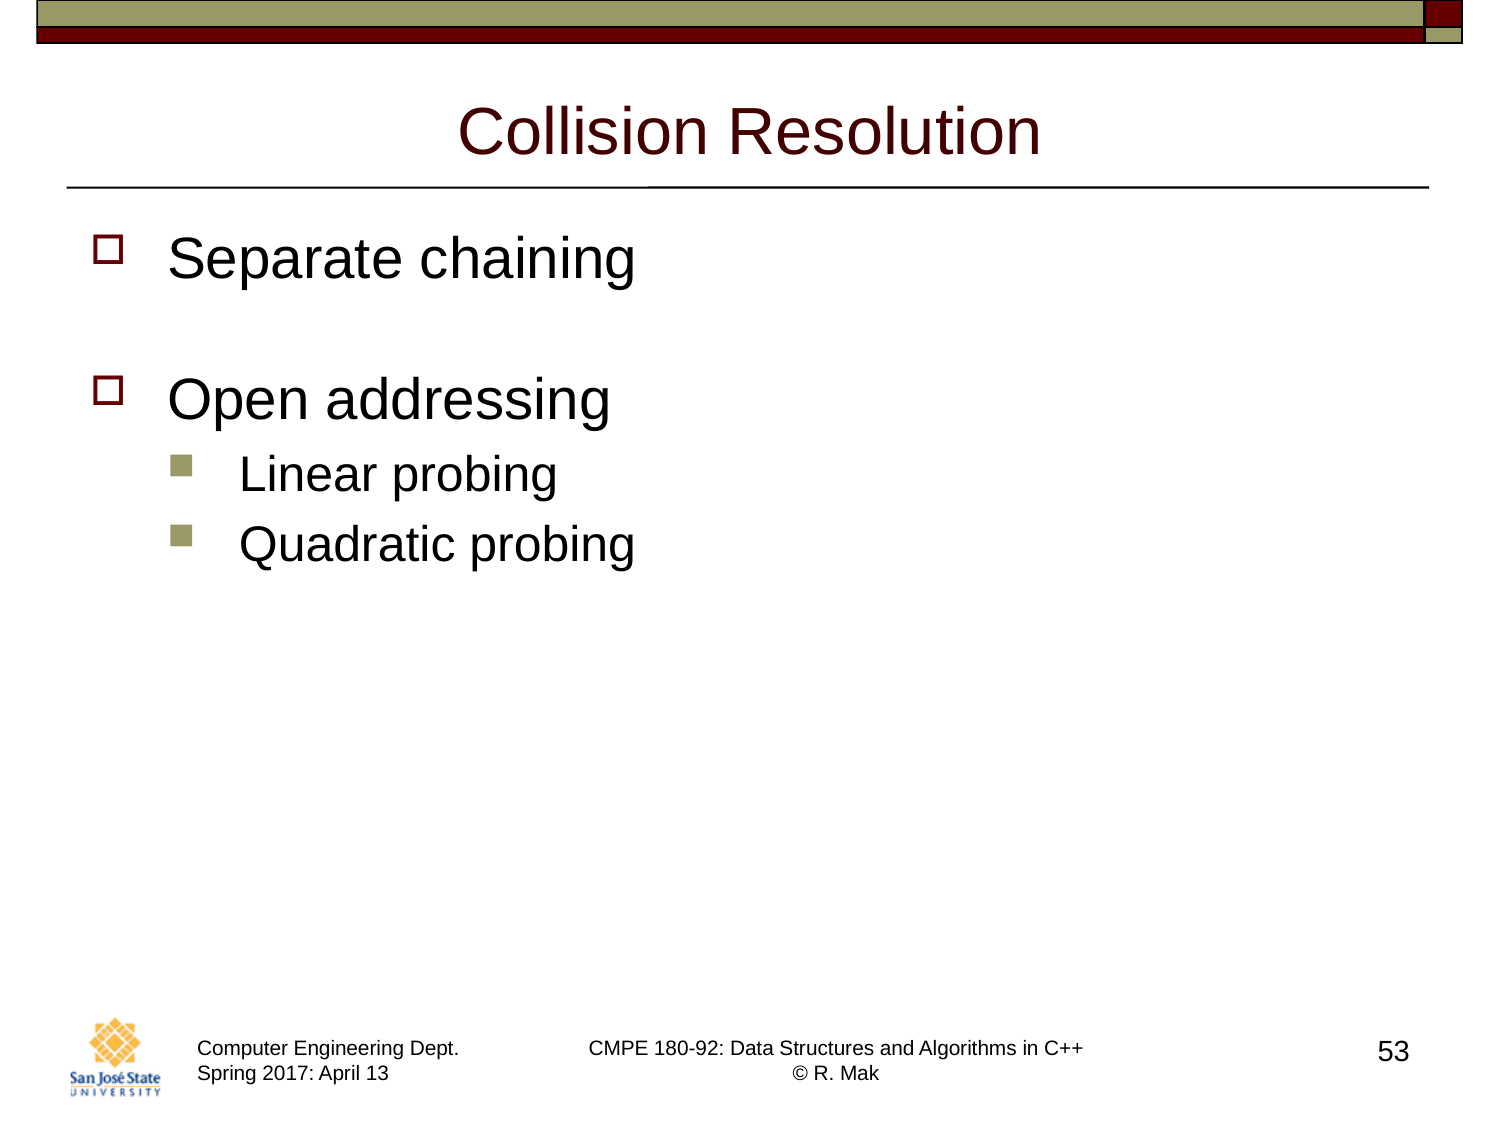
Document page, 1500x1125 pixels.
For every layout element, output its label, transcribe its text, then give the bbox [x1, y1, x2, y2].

list Separate chaining Open addressing Linear probing Quadratic probing [75, 212, 1425, 1006]
title Collision Resolution [75, 67, 1425, 175]
picture [60, 1012, 166, 1112]
slide_number 53 [1112, 1025, 1425, 1100]
